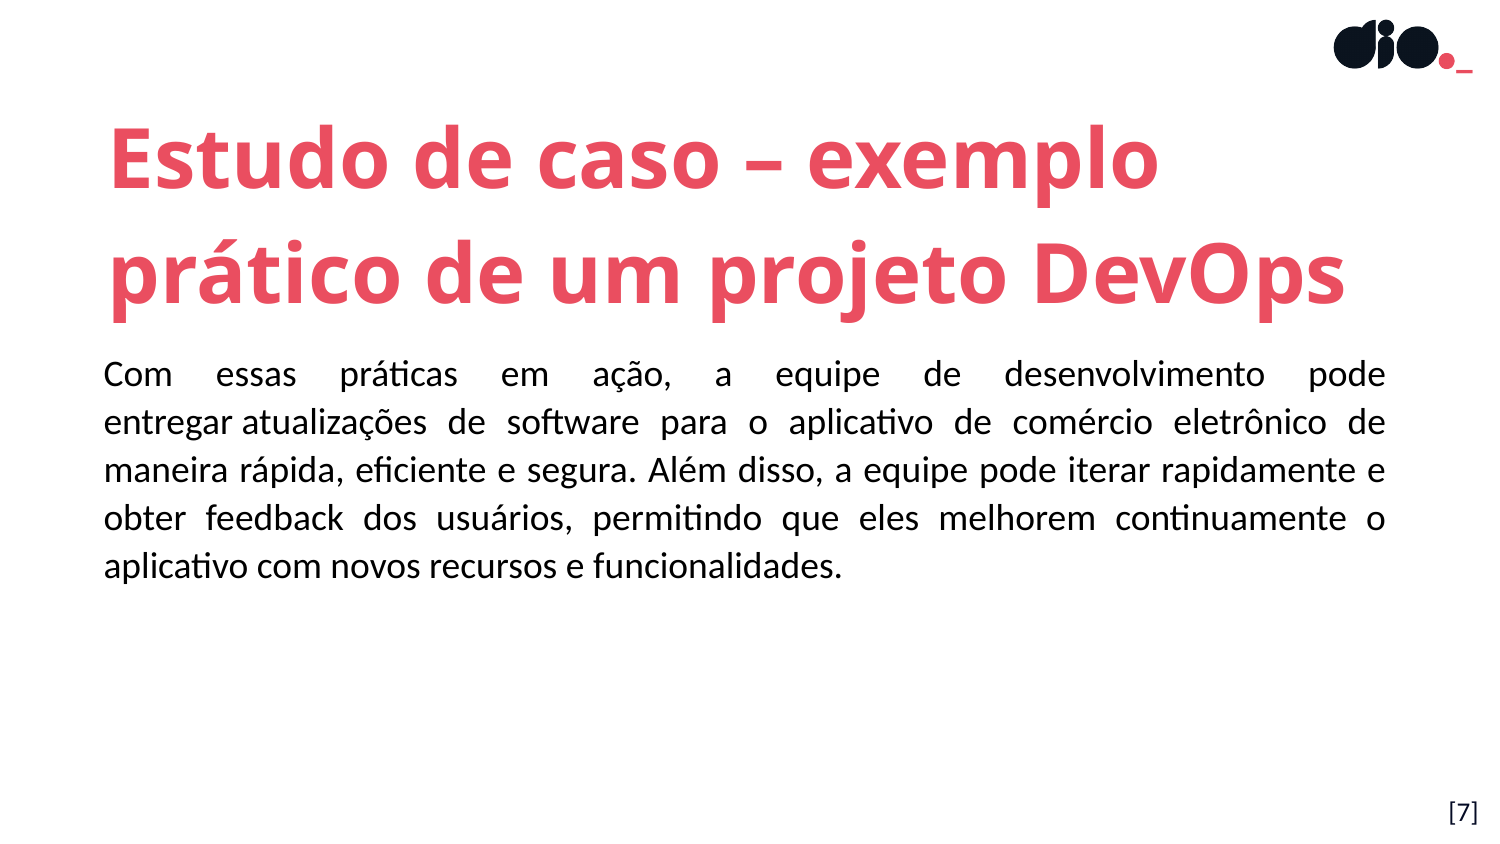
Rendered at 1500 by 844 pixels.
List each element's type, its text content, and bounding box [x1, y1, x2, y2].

text_box Estudo de caso – exemplo prático de um projeto DevOps [92, 75, 1408, 283]
text_box Com essas práticas em ação, a equipe de desenvolvimento pode entregar atualizações de software para o aplicativo de comércio eletrônico de maneira rápida, eficiente e segura. Além disso, a equipe pode iterar rapidamente e obter feedback dos usuários, permitindo que eles melhorem continuamente o aplicativo com novos recursos e funcionalidades. [88, 330, 1403, 594]
picture [1333, 19, 1473, 74]
slide_number [7] [1403, 779, 1494, 844]
